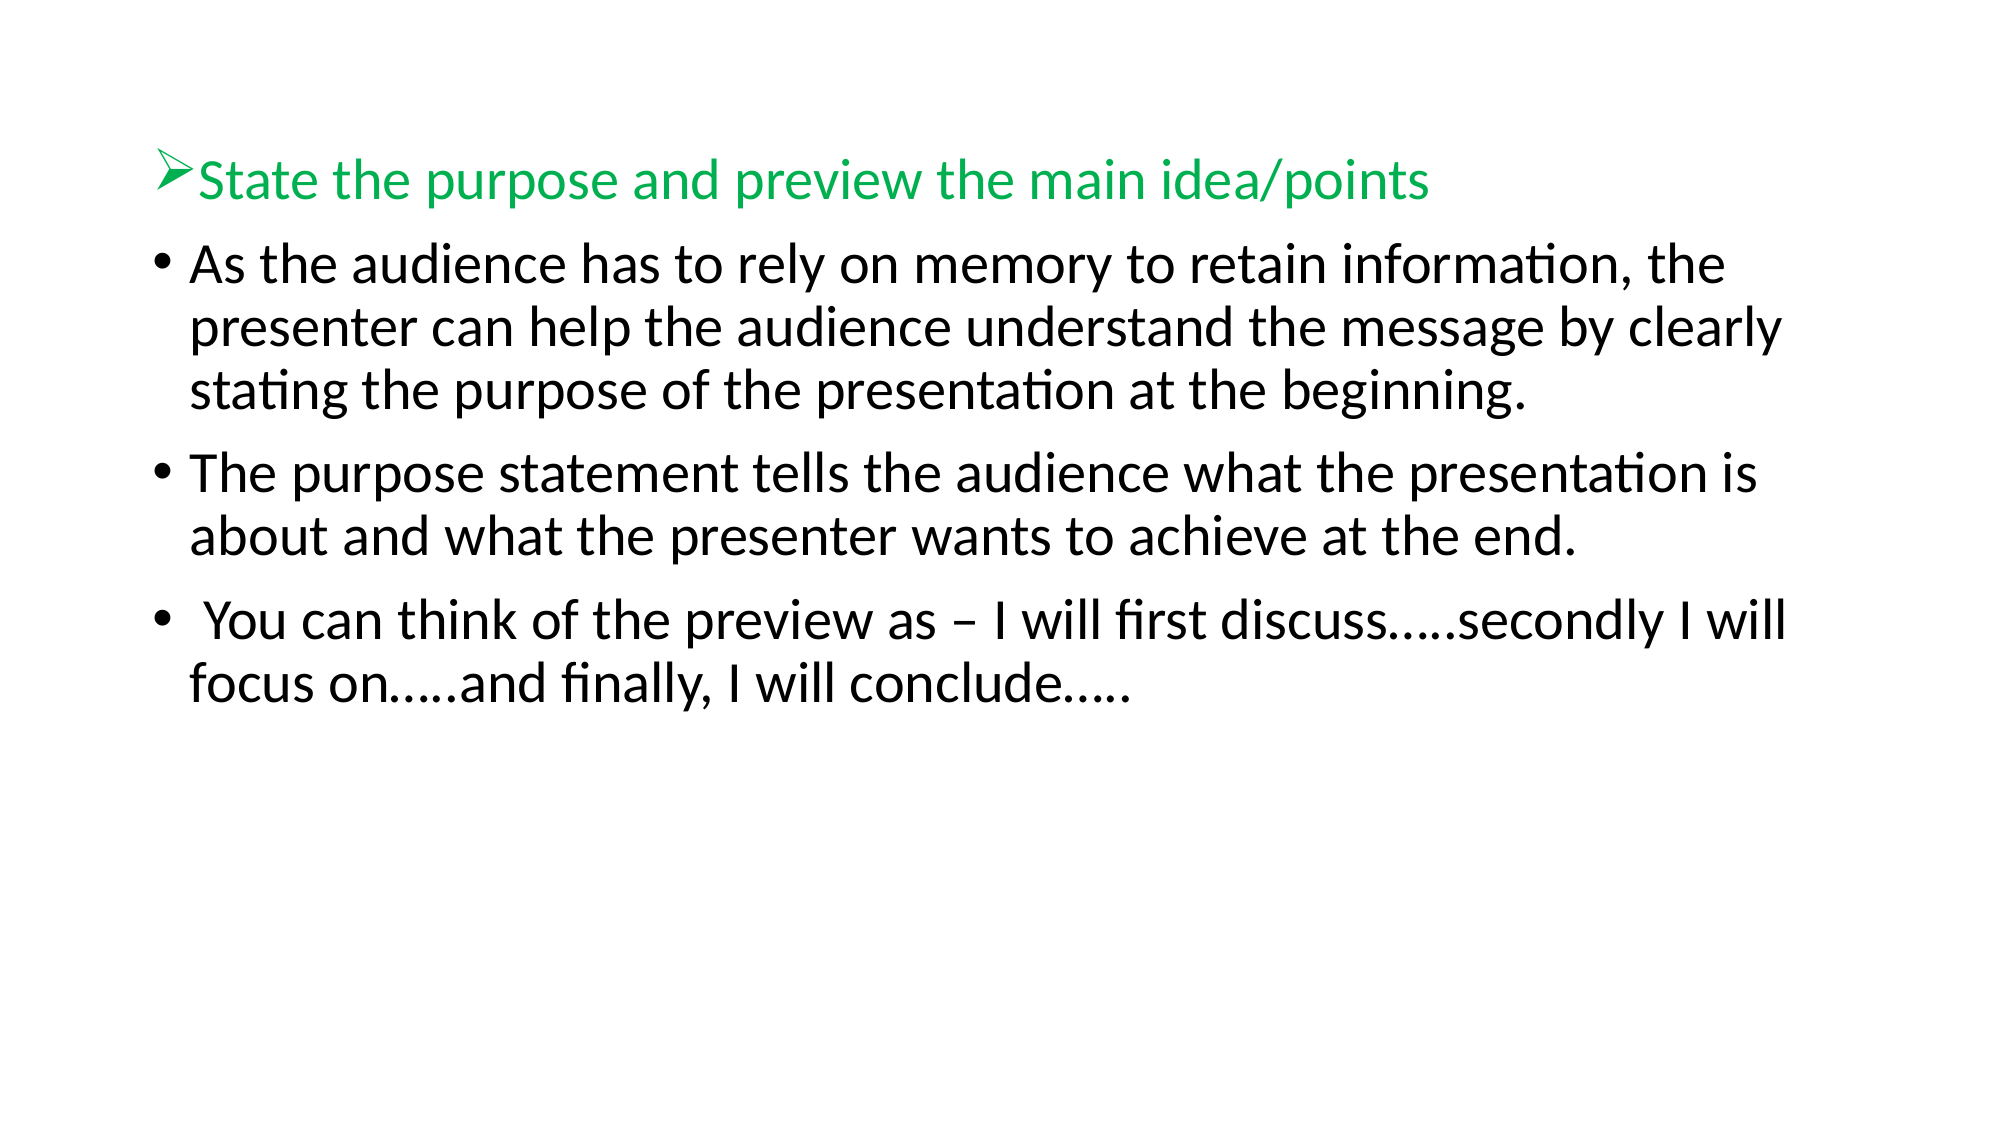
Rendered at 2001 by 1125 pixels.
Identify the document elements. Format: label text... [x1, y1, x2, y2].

list State the purpose and preview the main idea/points As the audience has to rely on memory to retain information, the presenter can help the audience understand the message by clearly stating the purpose of the presentation at the beginning. The purpose statement tells the audience what the presentation is about and what the presenter wants to achieve at the end. You can think of the preview as – I will first discuss…..secondly I will focus on…..and finally, I will conclude….. [137, 141, 1863, 1014]
